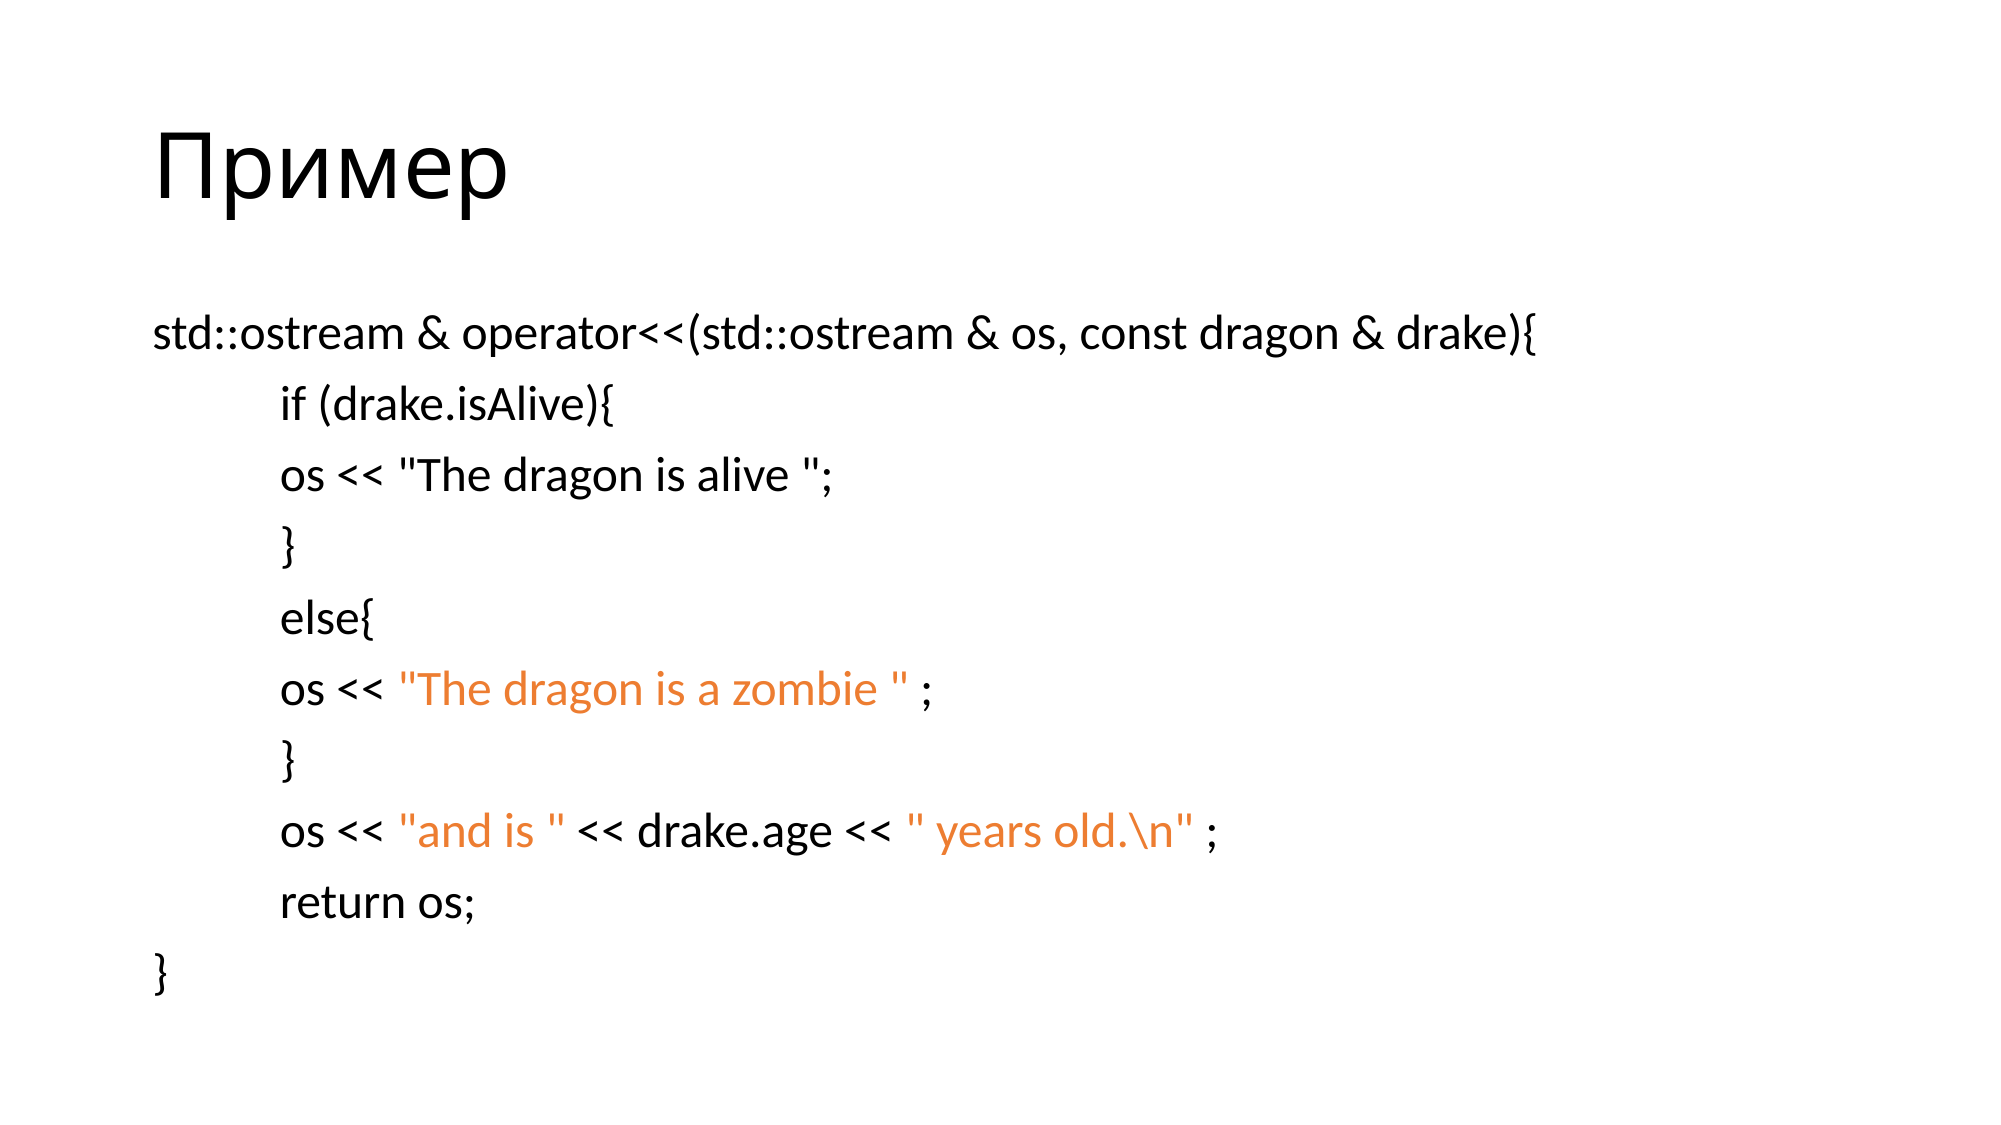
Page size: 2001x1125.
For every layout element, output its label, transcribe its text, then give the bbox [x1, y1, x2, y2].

list std::ostream & operator<<(std::ostream & os, const dragon & drake){ if (drake.isAlive){ os << "The dragon is alive "; } else{ os << "The dragon is a zombie " ; } os << "and is " << drake.age << " years old.\n" ; return os; } [137, 299, 1863, 1014]
title Пример [137, 59, 1863, 278]
